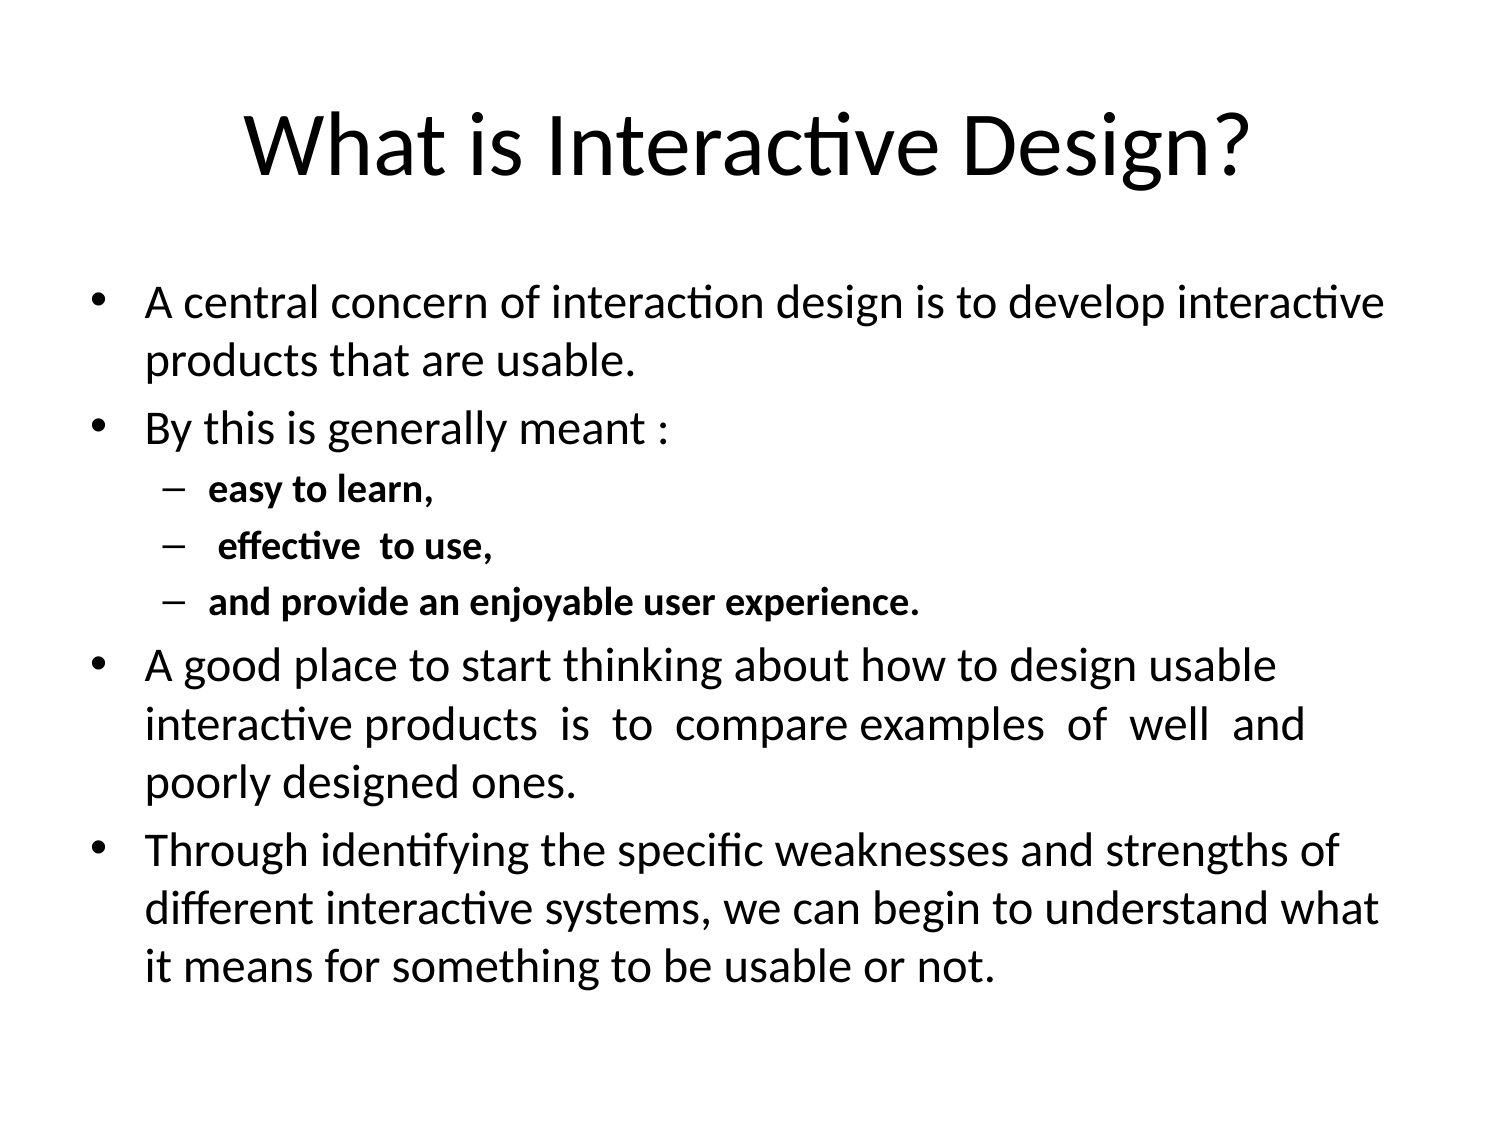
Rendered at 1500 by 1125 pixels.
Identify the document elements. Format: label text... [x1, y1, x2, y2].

title What is Interactive Design? [75, 45, 1425, 233]
list A central concern of interaction design is to develop interactive products that are usable. By this is generally meant : easy to learn, effective to use, and provide an enjoyable user experience. A good place to start thinking about how to design usable interactive products is to compare examples of well and poorly designed ones. Through identifying the specific weaknesses and strengths of different interactive systems, we can begin to understand what it means for something to be usable or not. [75, 262, 1425, 1005]
